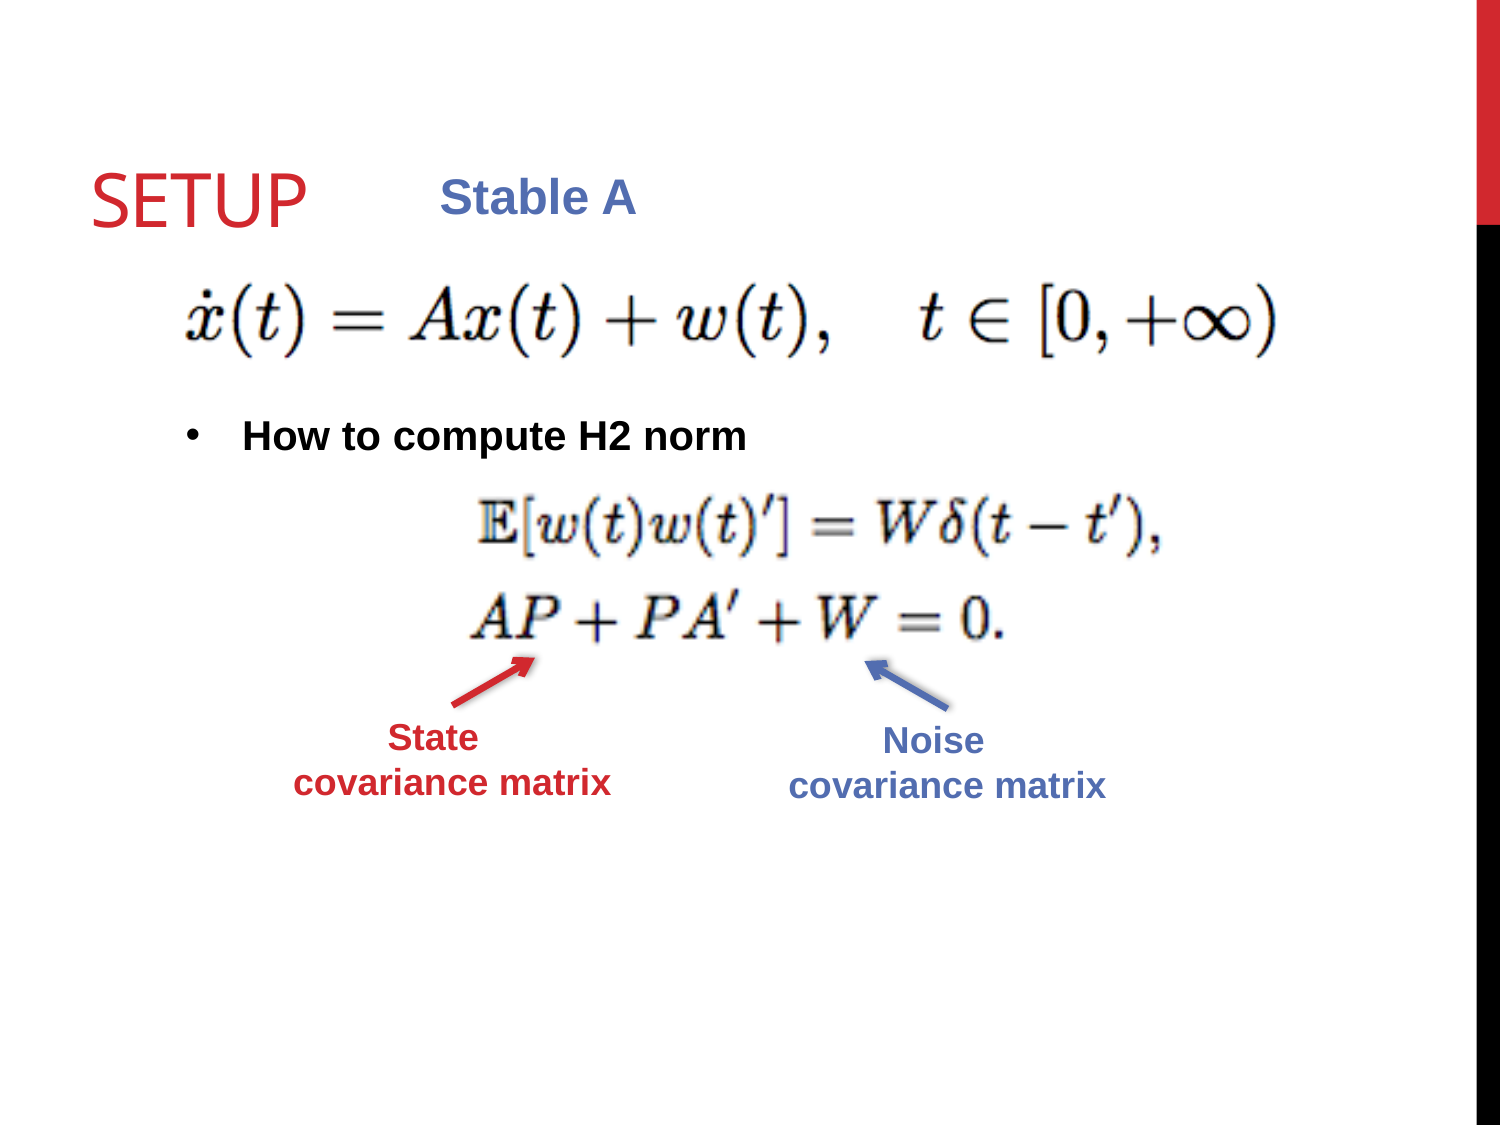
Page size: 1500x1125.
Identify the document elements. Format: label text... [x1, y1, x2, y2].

picture [451, 466, 1192, 572]
text_box Stable A [424, 157, 802, 233]
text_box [863, 660, 948, 710]
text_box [451, 657, 536, 707]
text_box Noise covariance matrix [773, 708, 1122, 814]
picture [357, 576, 1074, 668]
text_box State covariance matrix [278, 705, 627, 811]
text_box How to compute H2 norm [170, 401, 1377, 1125]
title setup [75, 25, 1025, 250]
picture [148, 249, 1313, 369]
